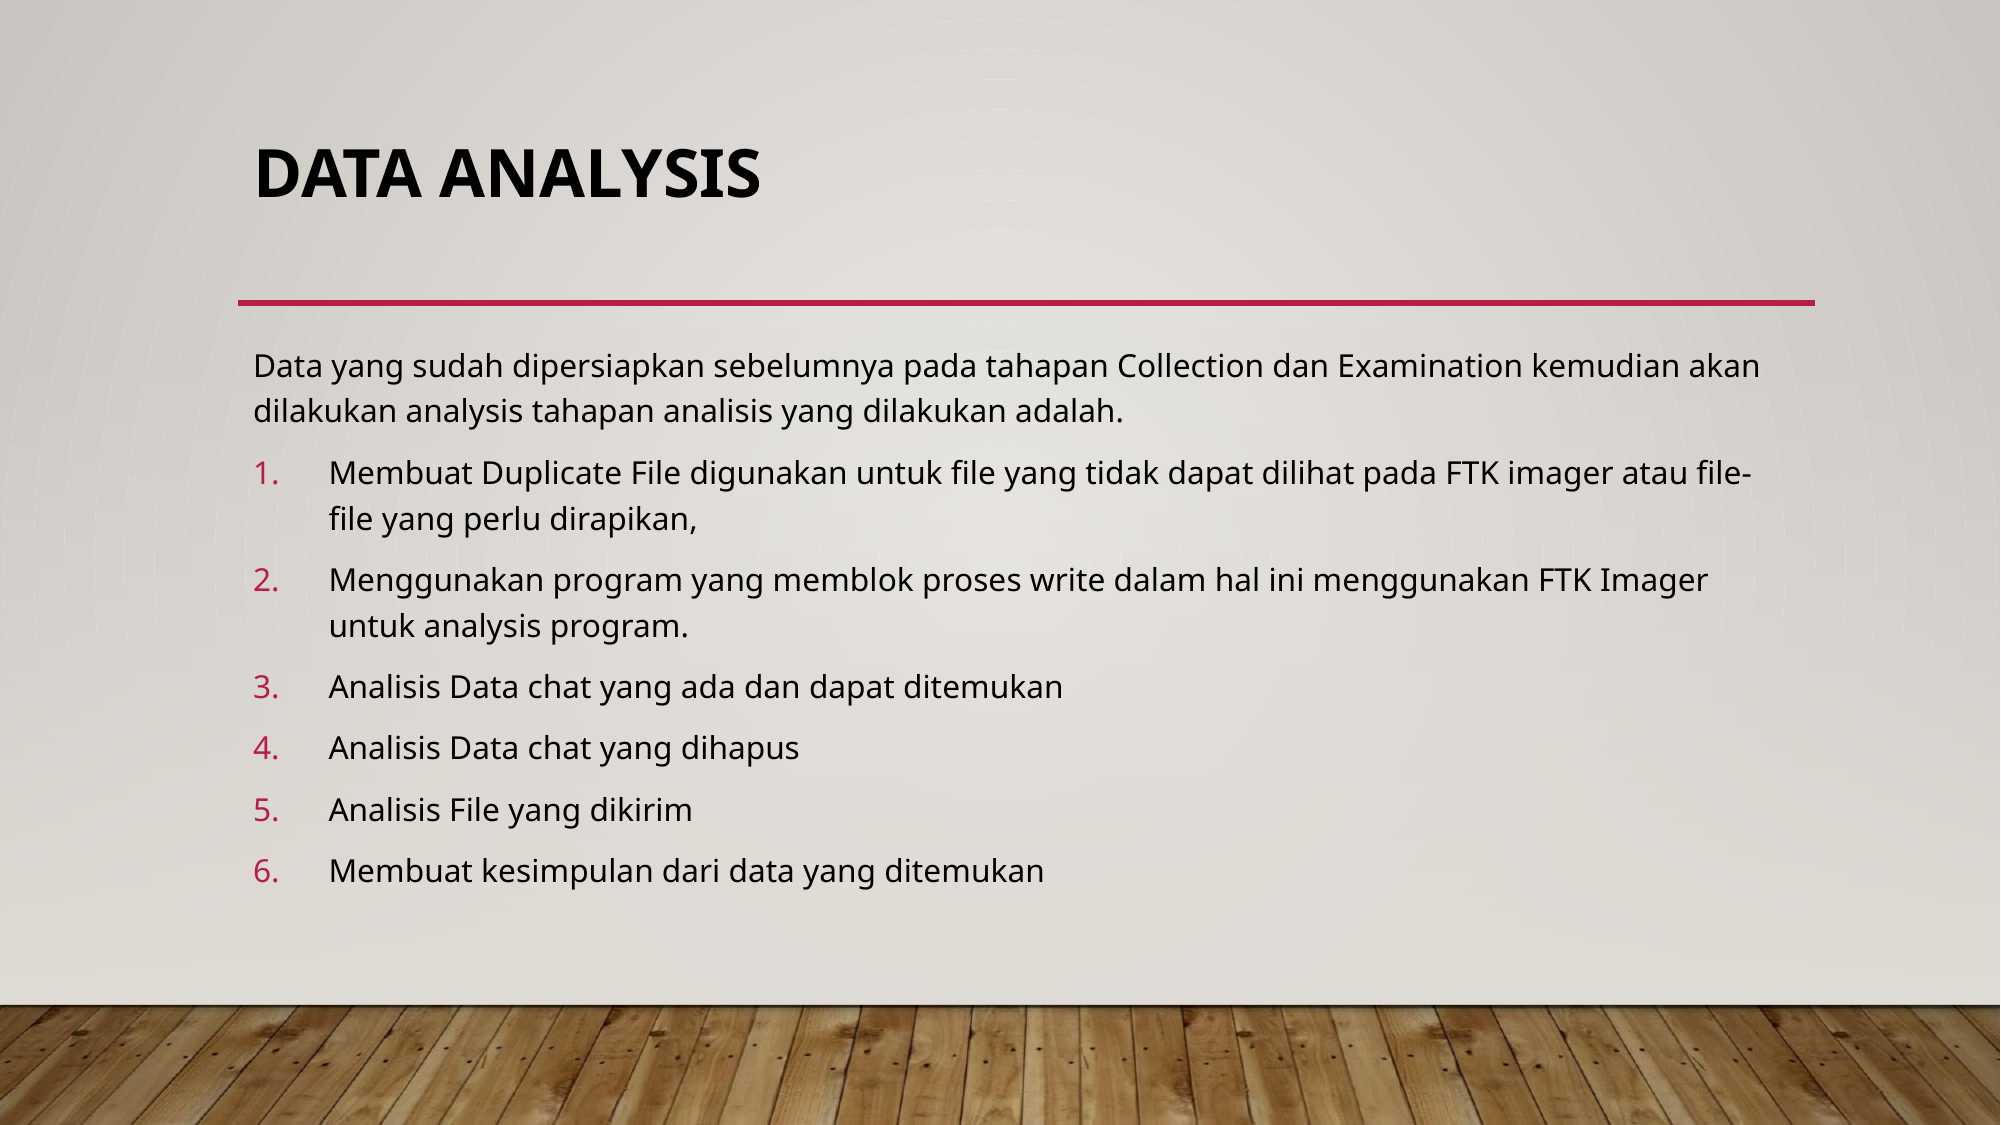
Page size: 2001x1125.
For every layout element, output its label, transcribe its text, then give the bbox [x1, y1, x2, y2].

title DATA ANALYSIS [238, 131, 1814, 305]
list Data yang sudah dipersiapkan sebelumnya pada tahapan Collection dan Examination kemudian akan dilakukan analysis tahapan analisis yang dilakukan adalah. Membuat Duplicate File digunakan untuk file yang tidak dapat dilihat pada FTK imager atau file-file yang perlu dirapikan, Menggunakan program yang memblok proses write dalam hal ini menggunakan FTK Imager untuk analysis program. Analisis Data chat yang ada dan dapat ditemukan Analisis Data chat yang dihapus Analisis File yang dikirim Membuat kesimpulan dari data yang ditemukan [238, 330, 1814, 897]
picture [0, 1005, 2000, 1125]
